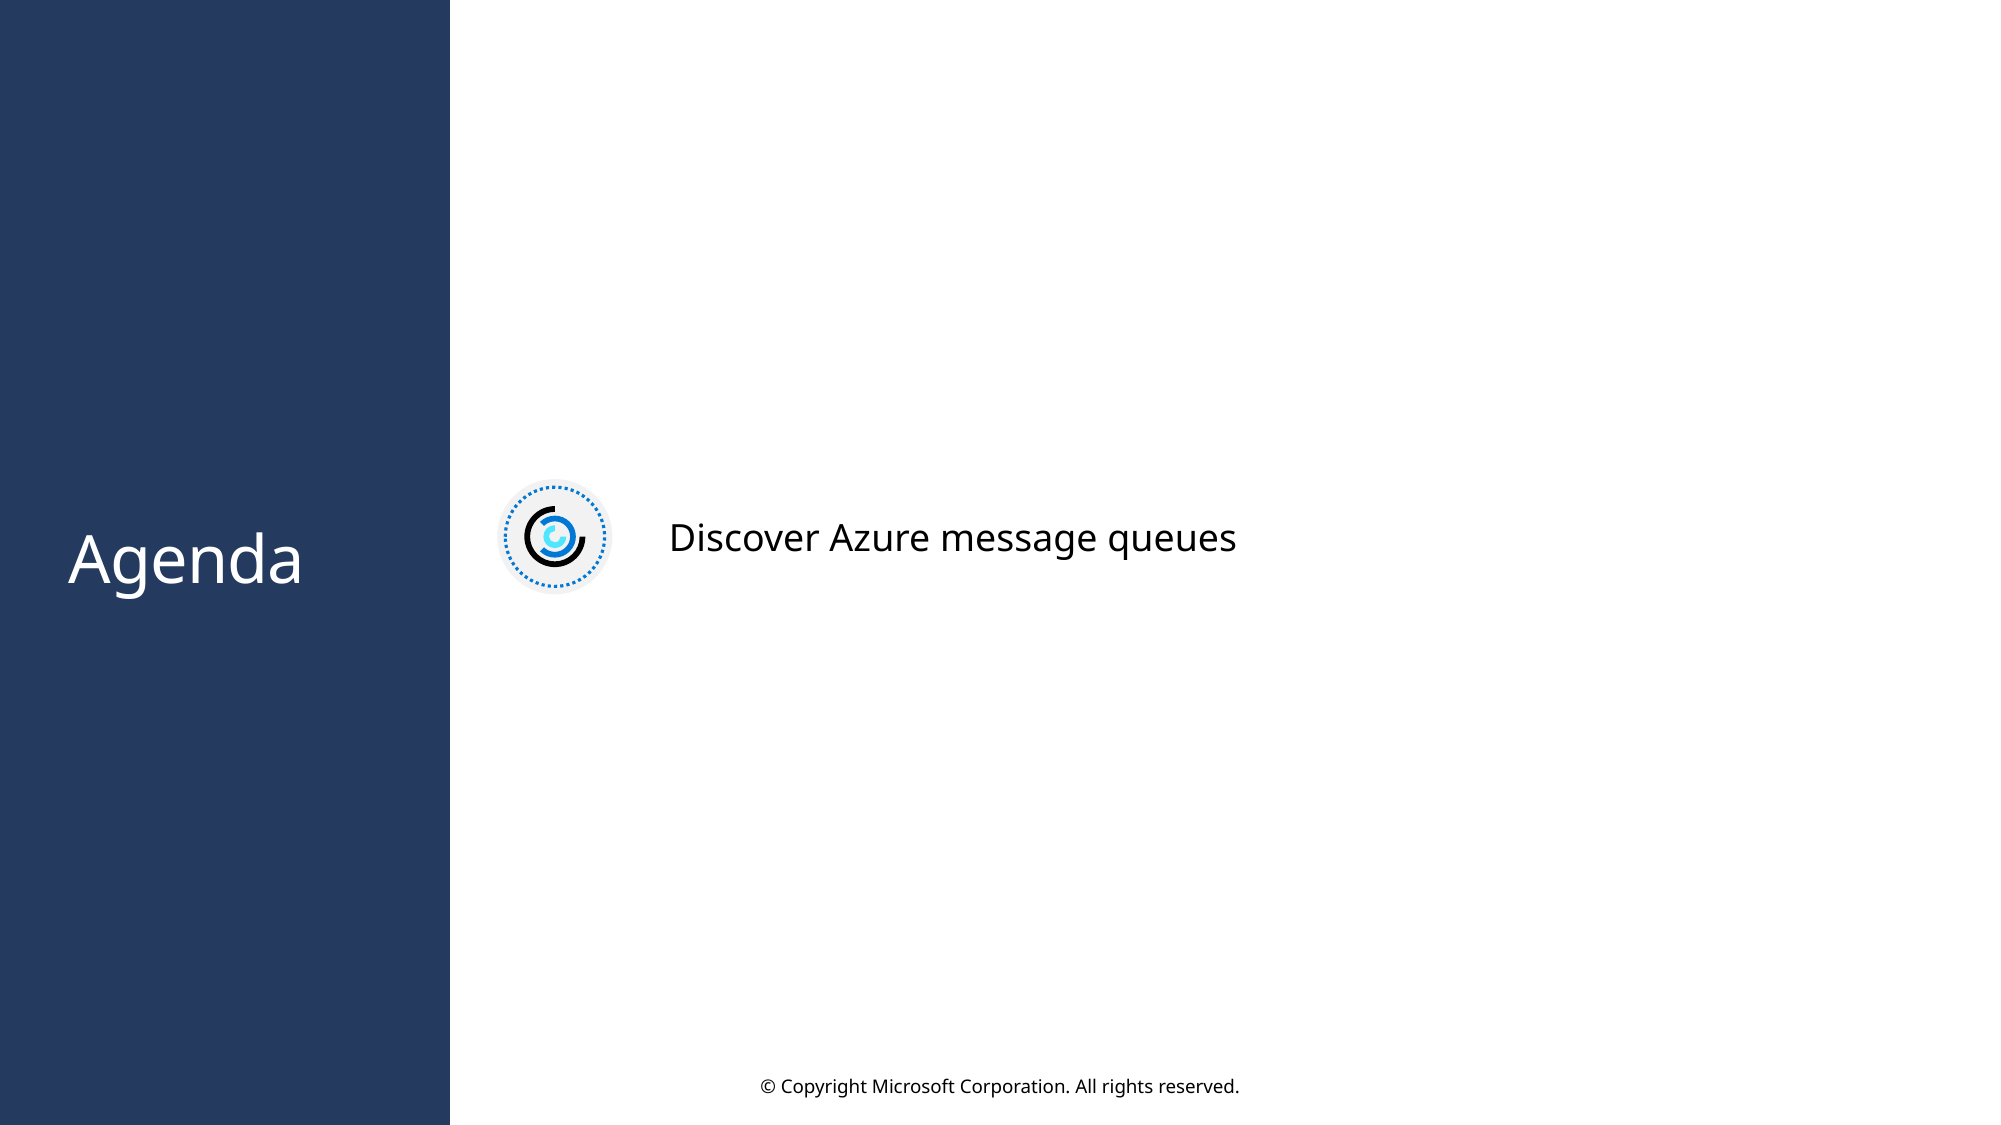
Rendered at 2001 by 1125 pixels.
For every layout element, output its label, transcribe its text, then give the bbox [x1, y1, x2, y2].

list Discover Azure message queues [669, 436, 1932, 637]
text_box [496, 478, 613, 595]
title Agenda [68, 506, 391, 619]
